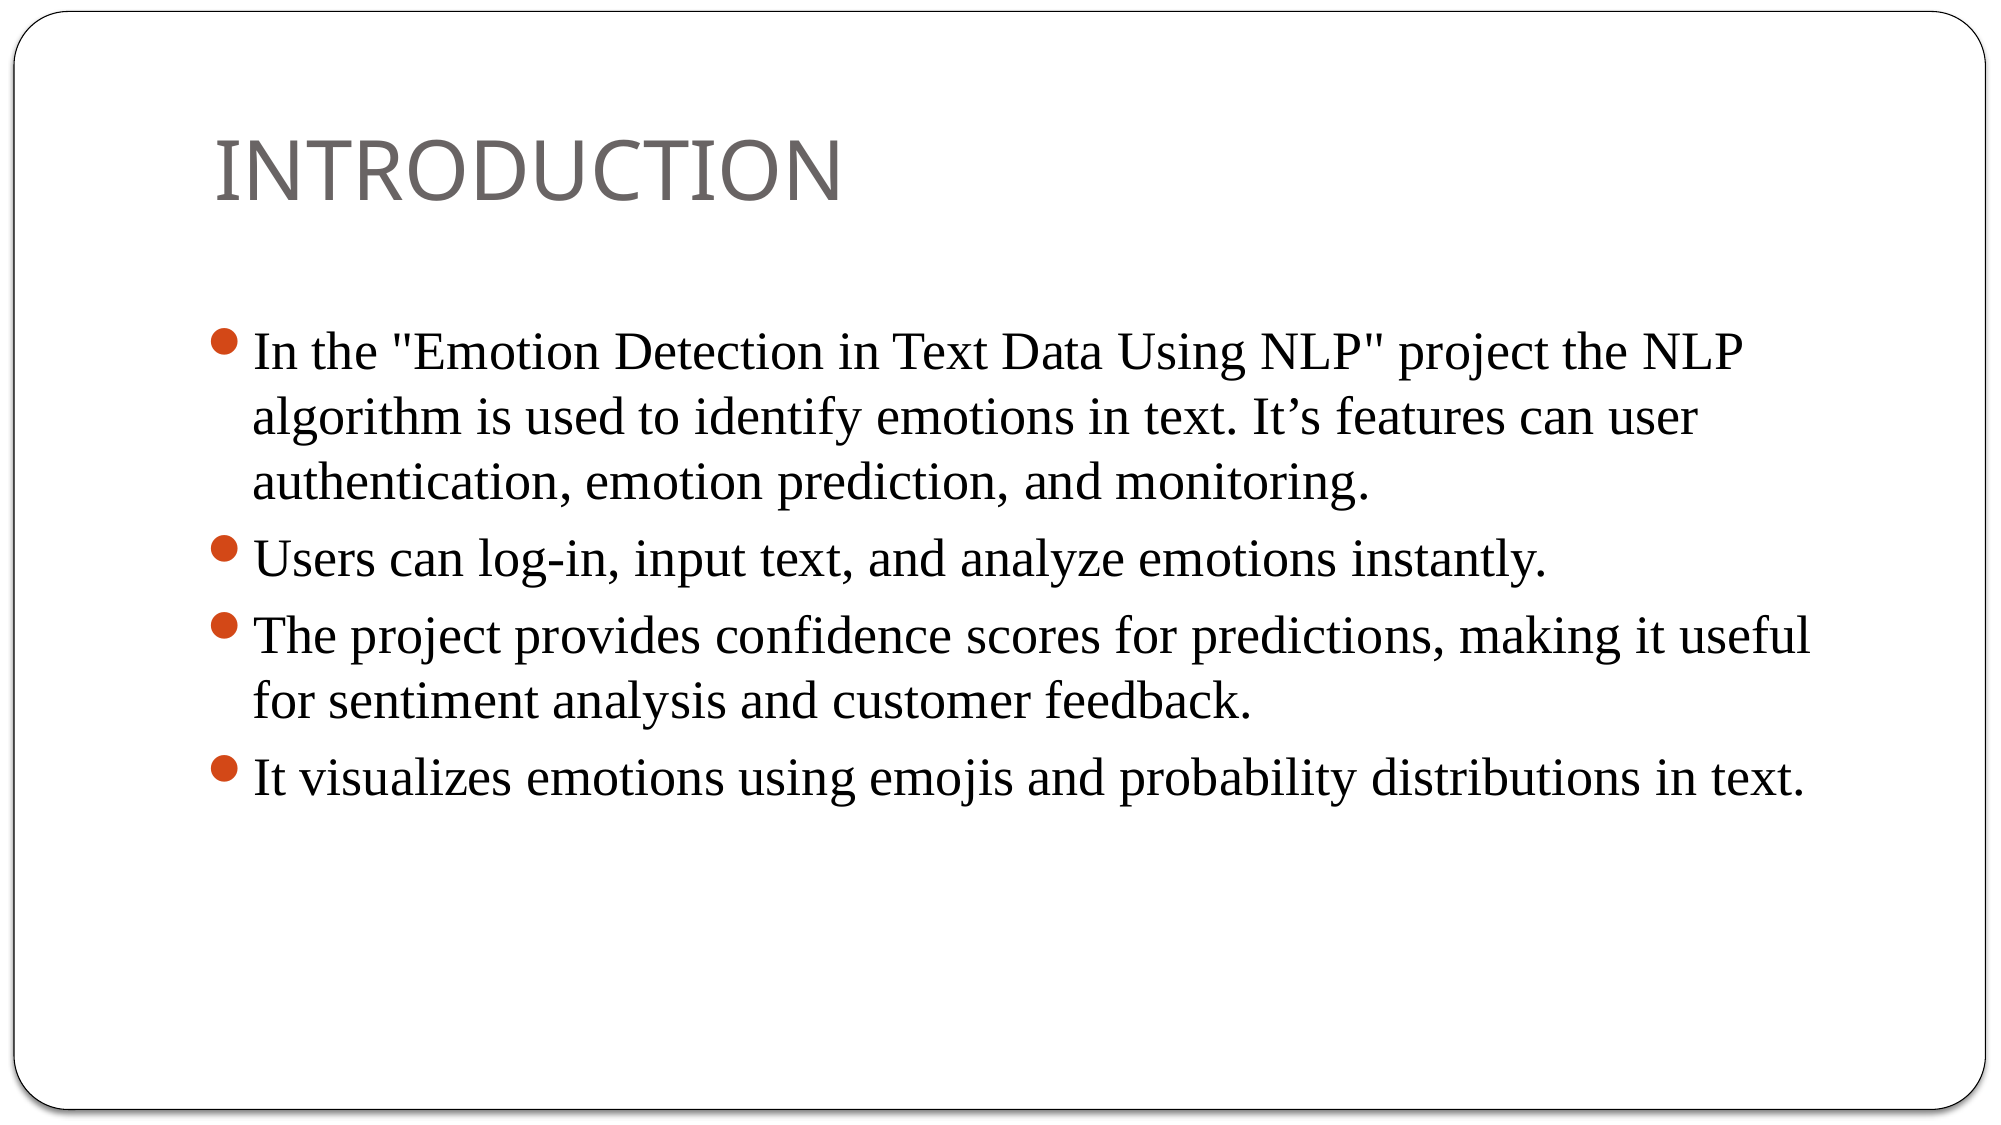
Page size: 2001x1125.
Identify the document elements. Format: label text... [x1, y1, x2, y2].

title INTRODUCTION [200, 45, 1900, 233]
list In the "Emotion Detection in Text Data Using NLP" project the NLP algorithm is used to identify emotions in text. It’s features can user authentication, emotion prediction, and monitoring. Users can log-in, input text, and analyze emotions instantly. The project provides confidence scores for predictions, making it useful for sentiment analysis and customer feedback. It visualizes emotions using emojis and probability distributions in text. [192, 307, 1893, 894]
